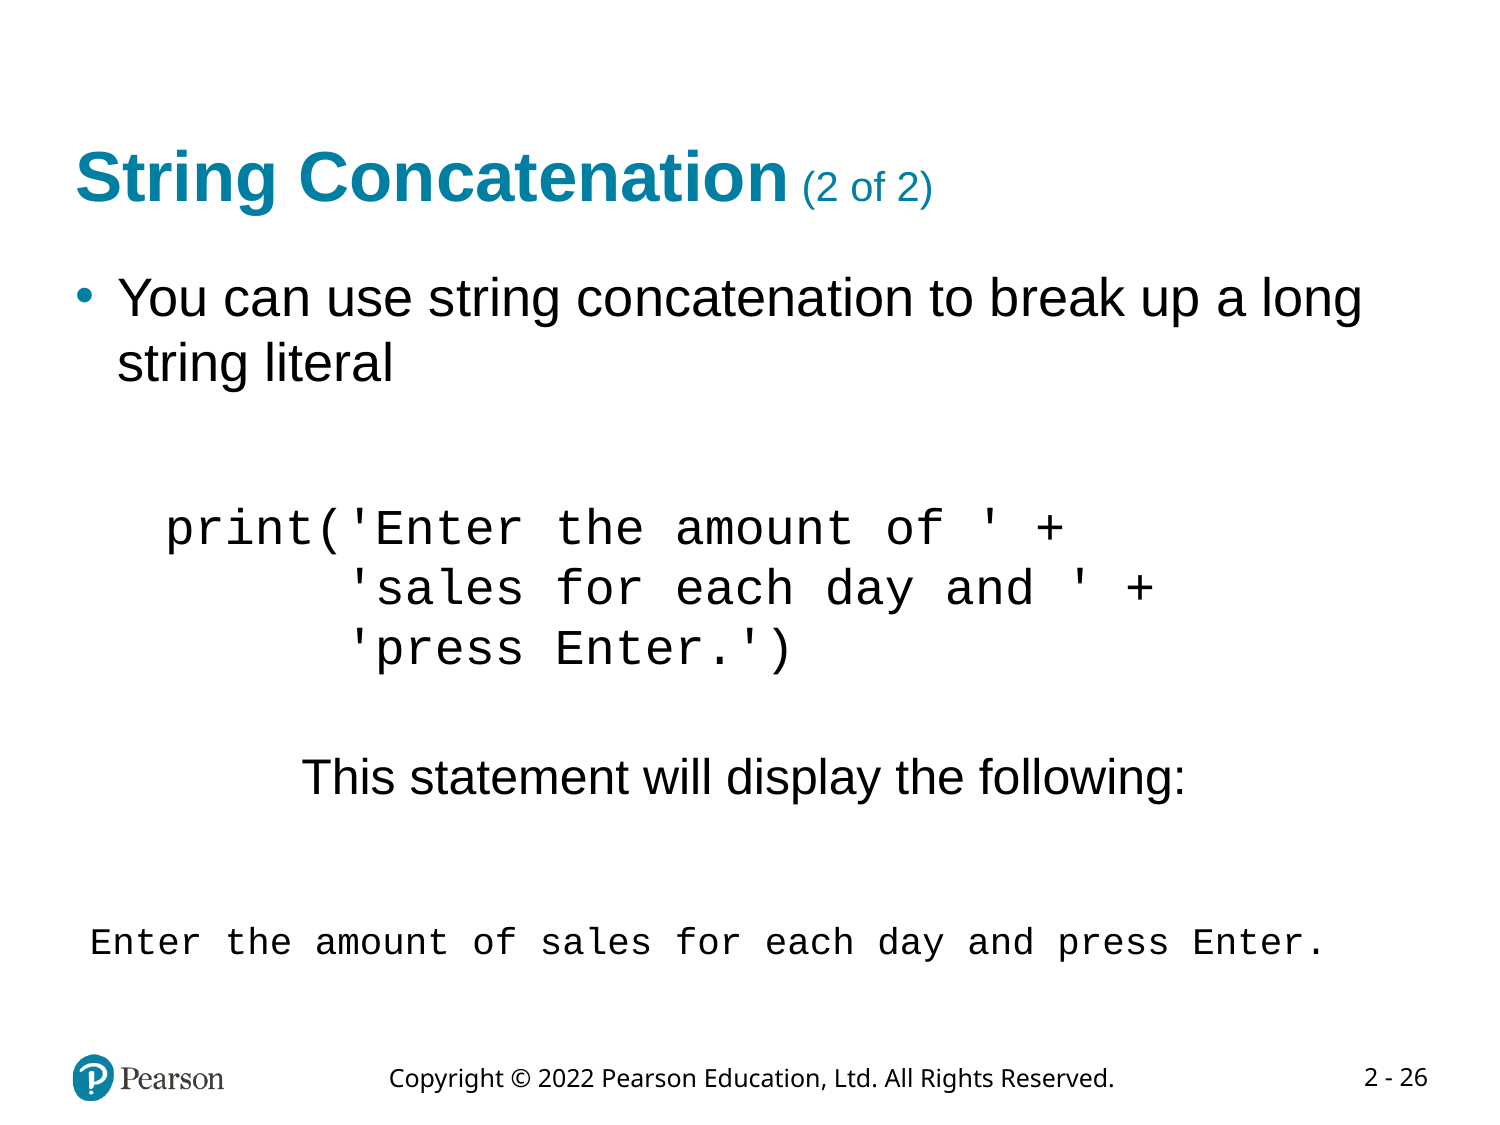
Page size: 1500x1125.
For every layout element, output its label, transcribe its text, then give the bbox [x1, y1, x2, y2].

picture [72, 1087, 83, 1101]
text_box Enter the amount of sales for each day and press Enter. [75, 909, 1424, 970]
text_box This statement will display the following: [286, 737, 1212, 813]
picture [72, 1054, 89, 1072]
title String Concatenation (2 of 2) [75, 35, 1425, 216]
list You can use string concatenation to break up a long string literal [75, 262, 1425, 1005]
text_box print('Enter the amount of ' + 'sales for each day and ' + 'press Enter.') [150, 487, 1313, 683]
picture [99, 1054, 224, 1101]
picture [81, 1064, 107, 1089]
